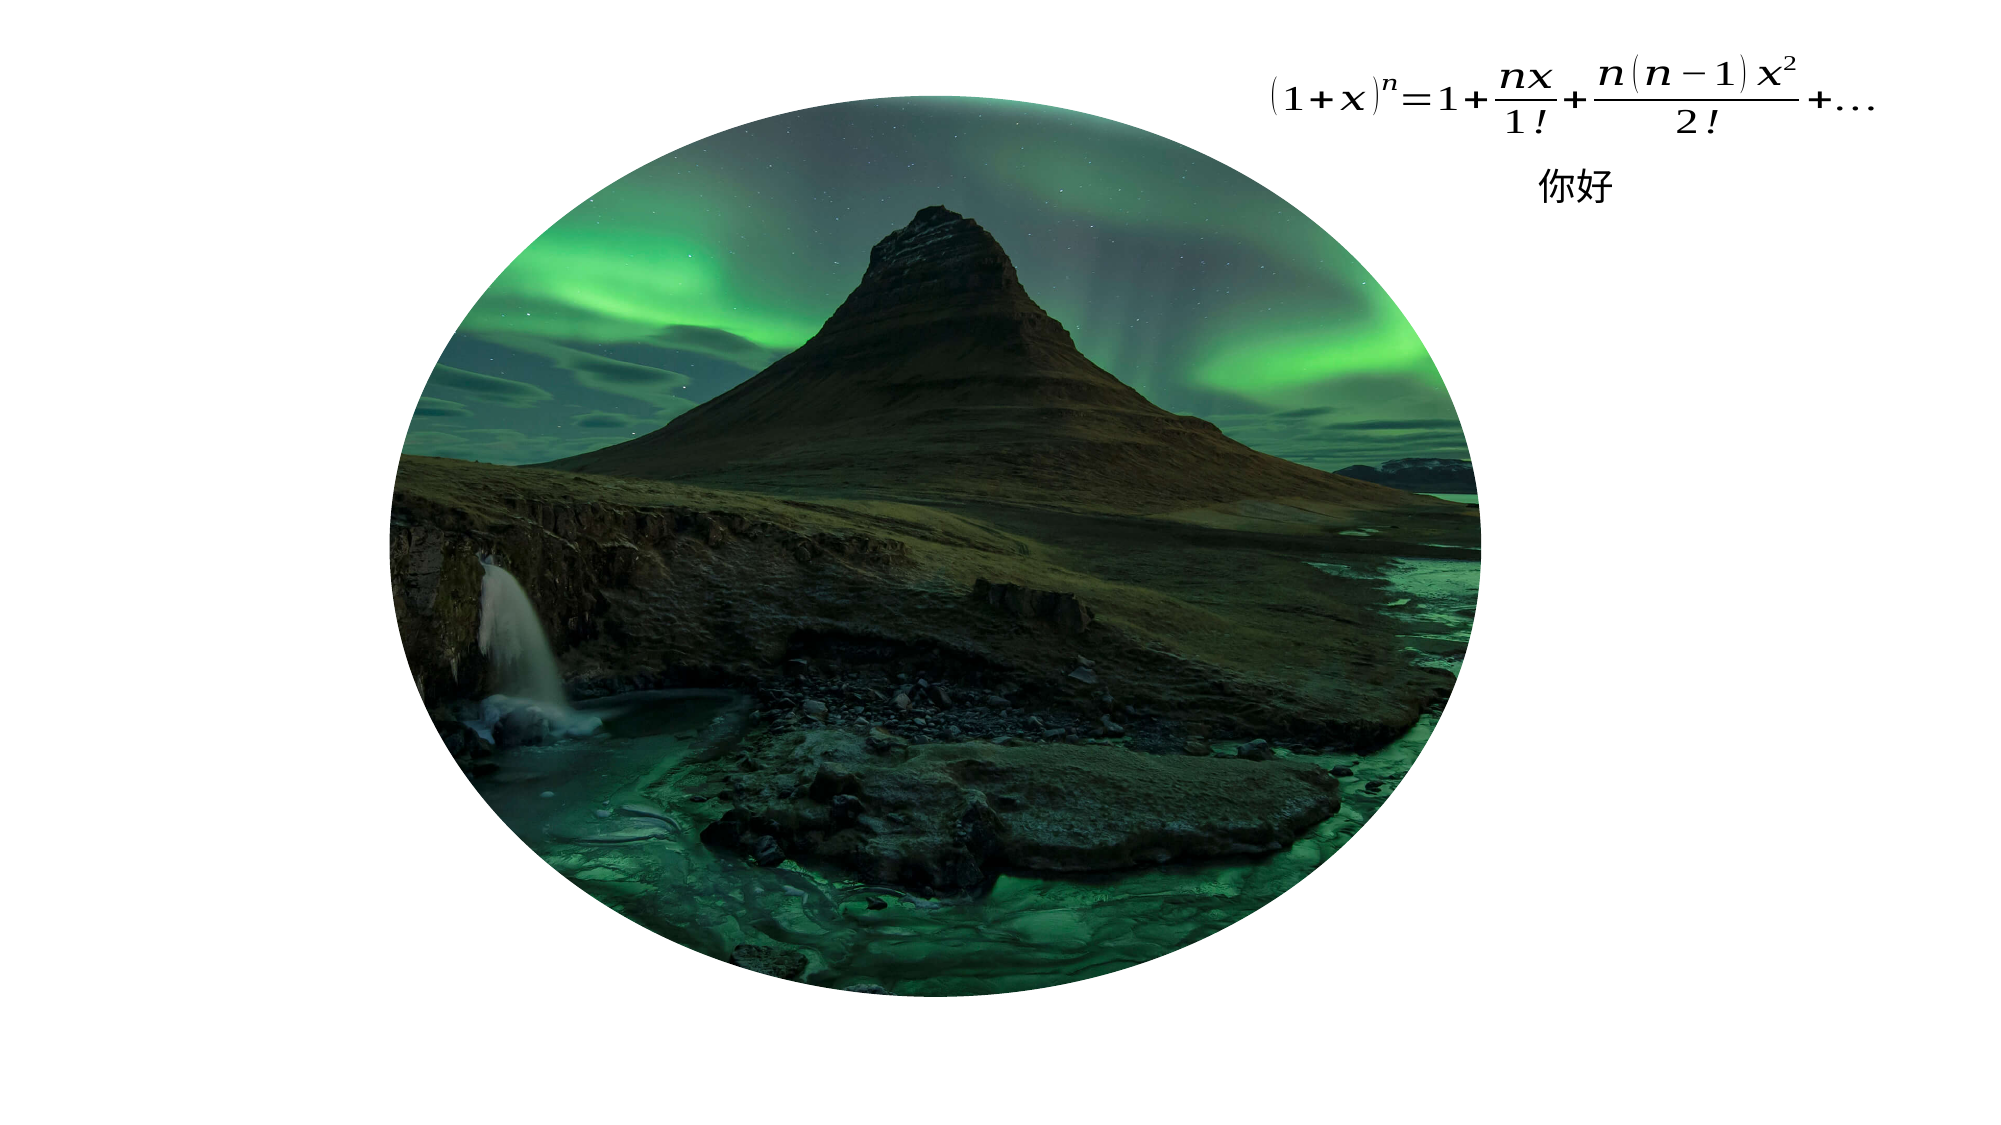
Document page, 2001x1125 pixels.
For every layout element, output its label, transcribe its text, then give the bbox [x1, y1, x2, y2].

text_box 你好 [1523, 155, 1810, 215]
picture [389, 95, 1482, 997]
